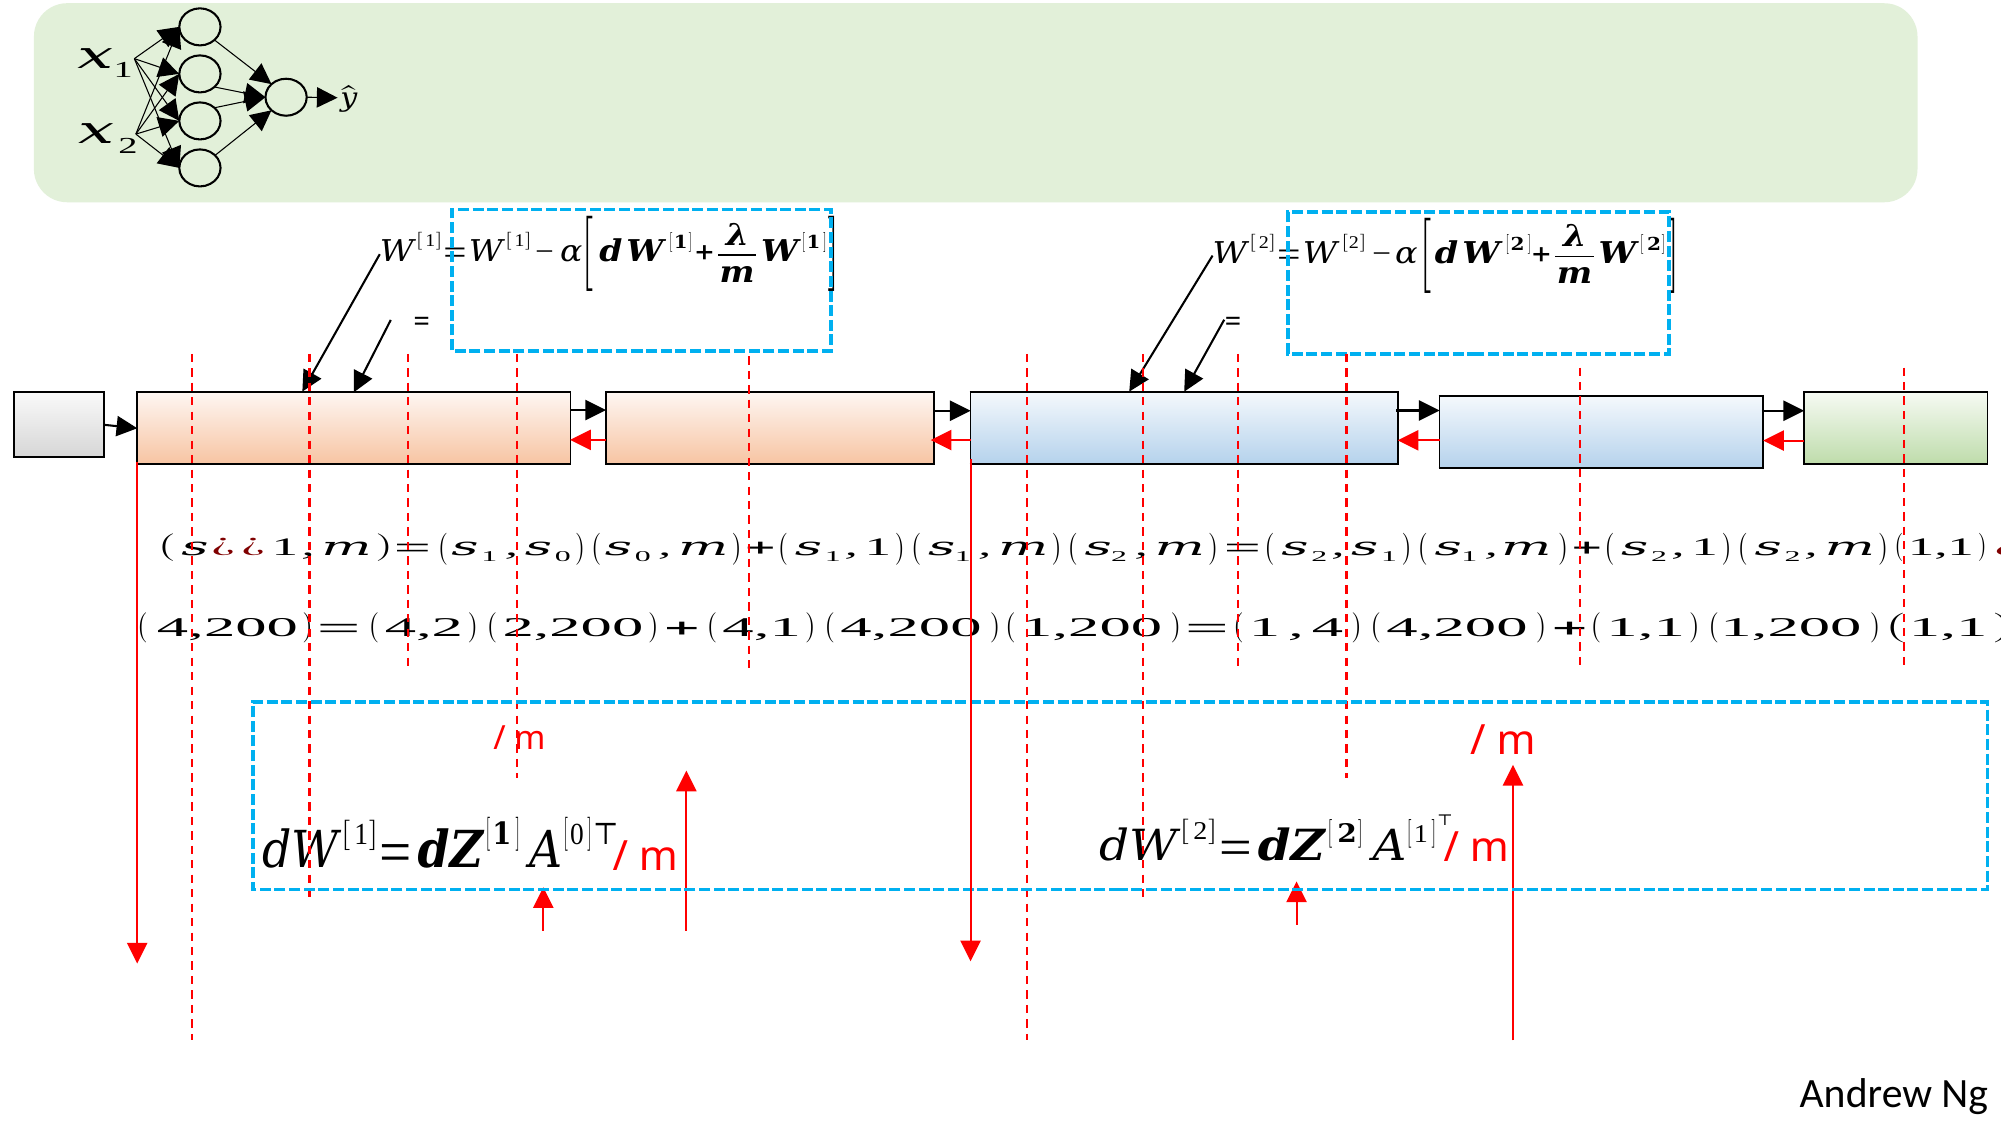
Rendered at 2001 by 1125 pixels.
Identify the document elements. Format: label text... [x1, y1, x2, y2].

text_box [310, 701, 970, 891]
text_box / m [1443, 819, 1509, 870]
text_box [353, 321, 391, 393]
text_box [252, 701, 309, 891]
text_box [1143, 701, 1988, 891]
text_box [1028, 701, 1142, 891]
text_box [972, 701, 1026, 891]
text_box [302, 254, 380, 392]
text_box [32, 2, 1919, 204]
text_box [73, 8, 361, 187]
text_box / m [612, 828, 678, 879]
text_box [1129, 255, 1213, 392]
text_box [451, 208, 832, 352]
text_box [1287, 211, 1670, 355]
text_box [1213, 321, 1225, 392]
